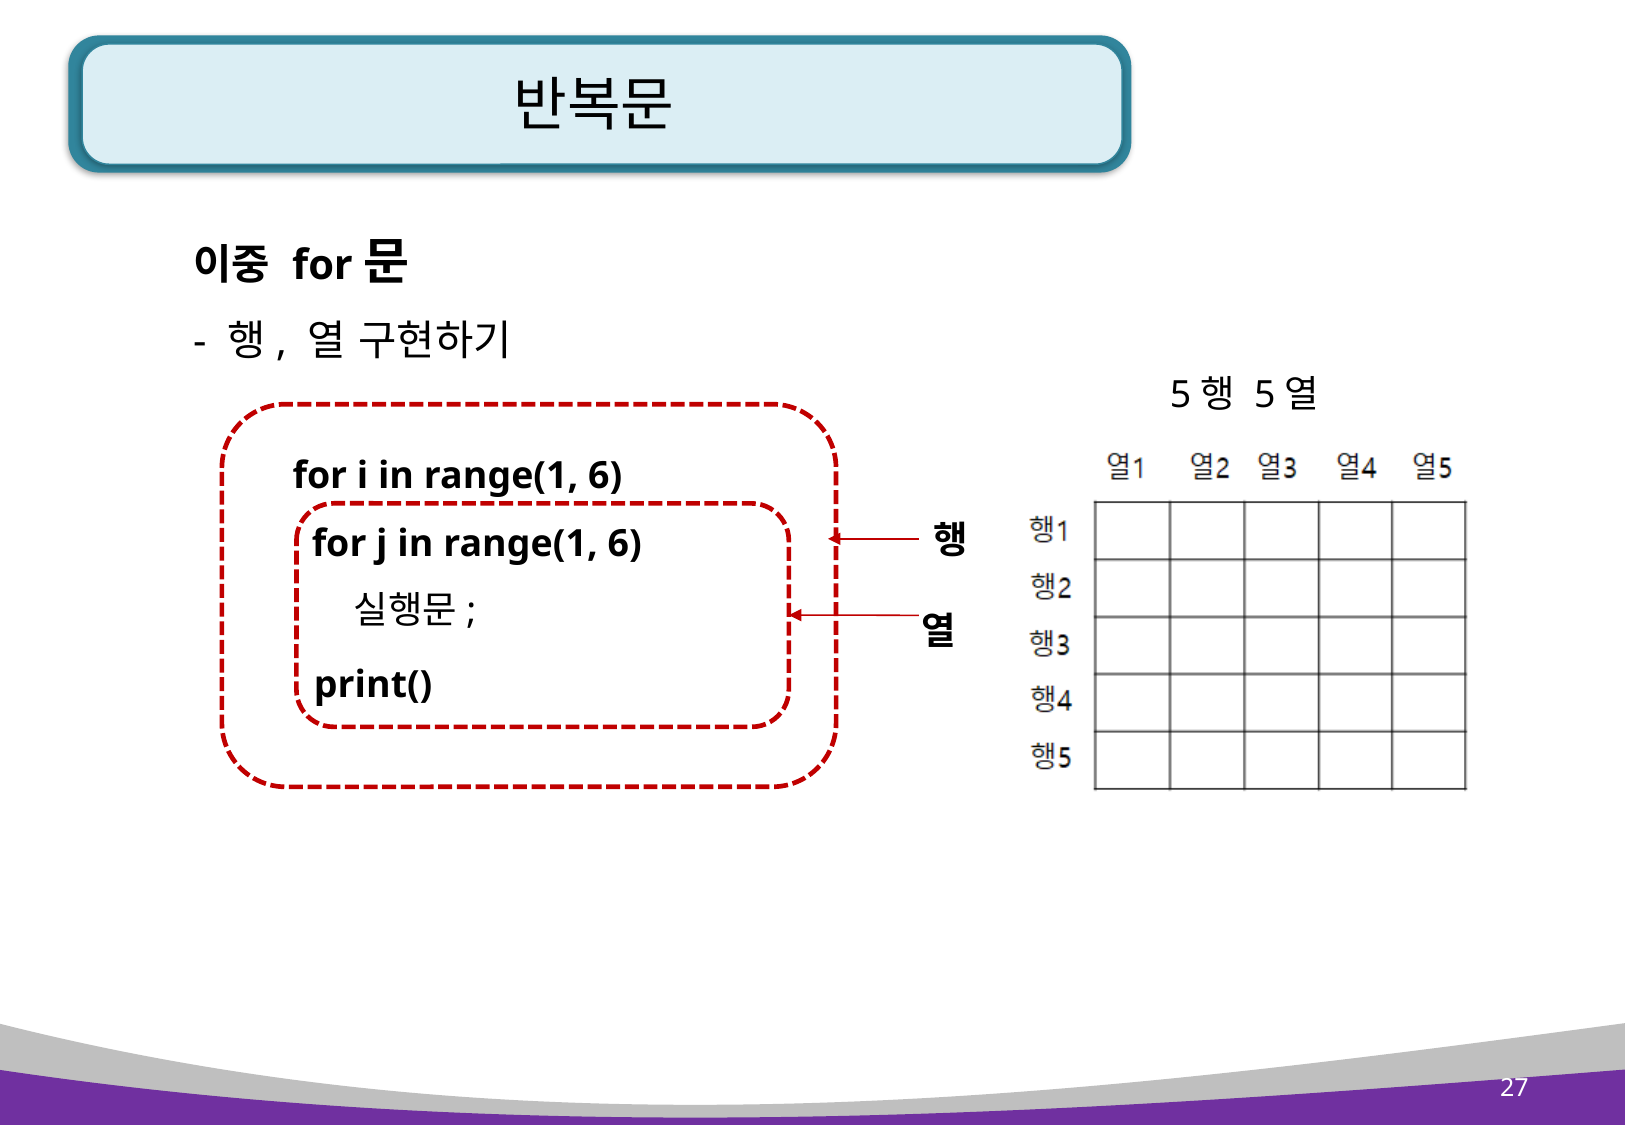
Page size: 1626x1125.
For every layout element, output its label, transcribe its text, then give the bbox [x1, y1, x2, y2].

picture [977, 427, 1504, 804]
title 반복문 [68, 32, 1121, 173]
text_box for i in range(1, 6) for j in range(1, 6) 실행문; print() [293, 393, 776, 404]
text_box for i in range(1, 6) for j in range(1, 6) 실행문; print() [269, 781, 805, 817]
text_box 이중 for문 - 행, 열 구현하기 [156, 191, 659, 372]
text_box [219, 402, 839, 789]
text_box 열 [906, 599, 972, 660]
text_box [294, 501, 791, 729]
text_box 행 [918, 508, 972, 569]
slide_number 27 [1452, 1058, 1544, 1119]
text_box 5행 5열 [1155, 362, 1344, 423]
